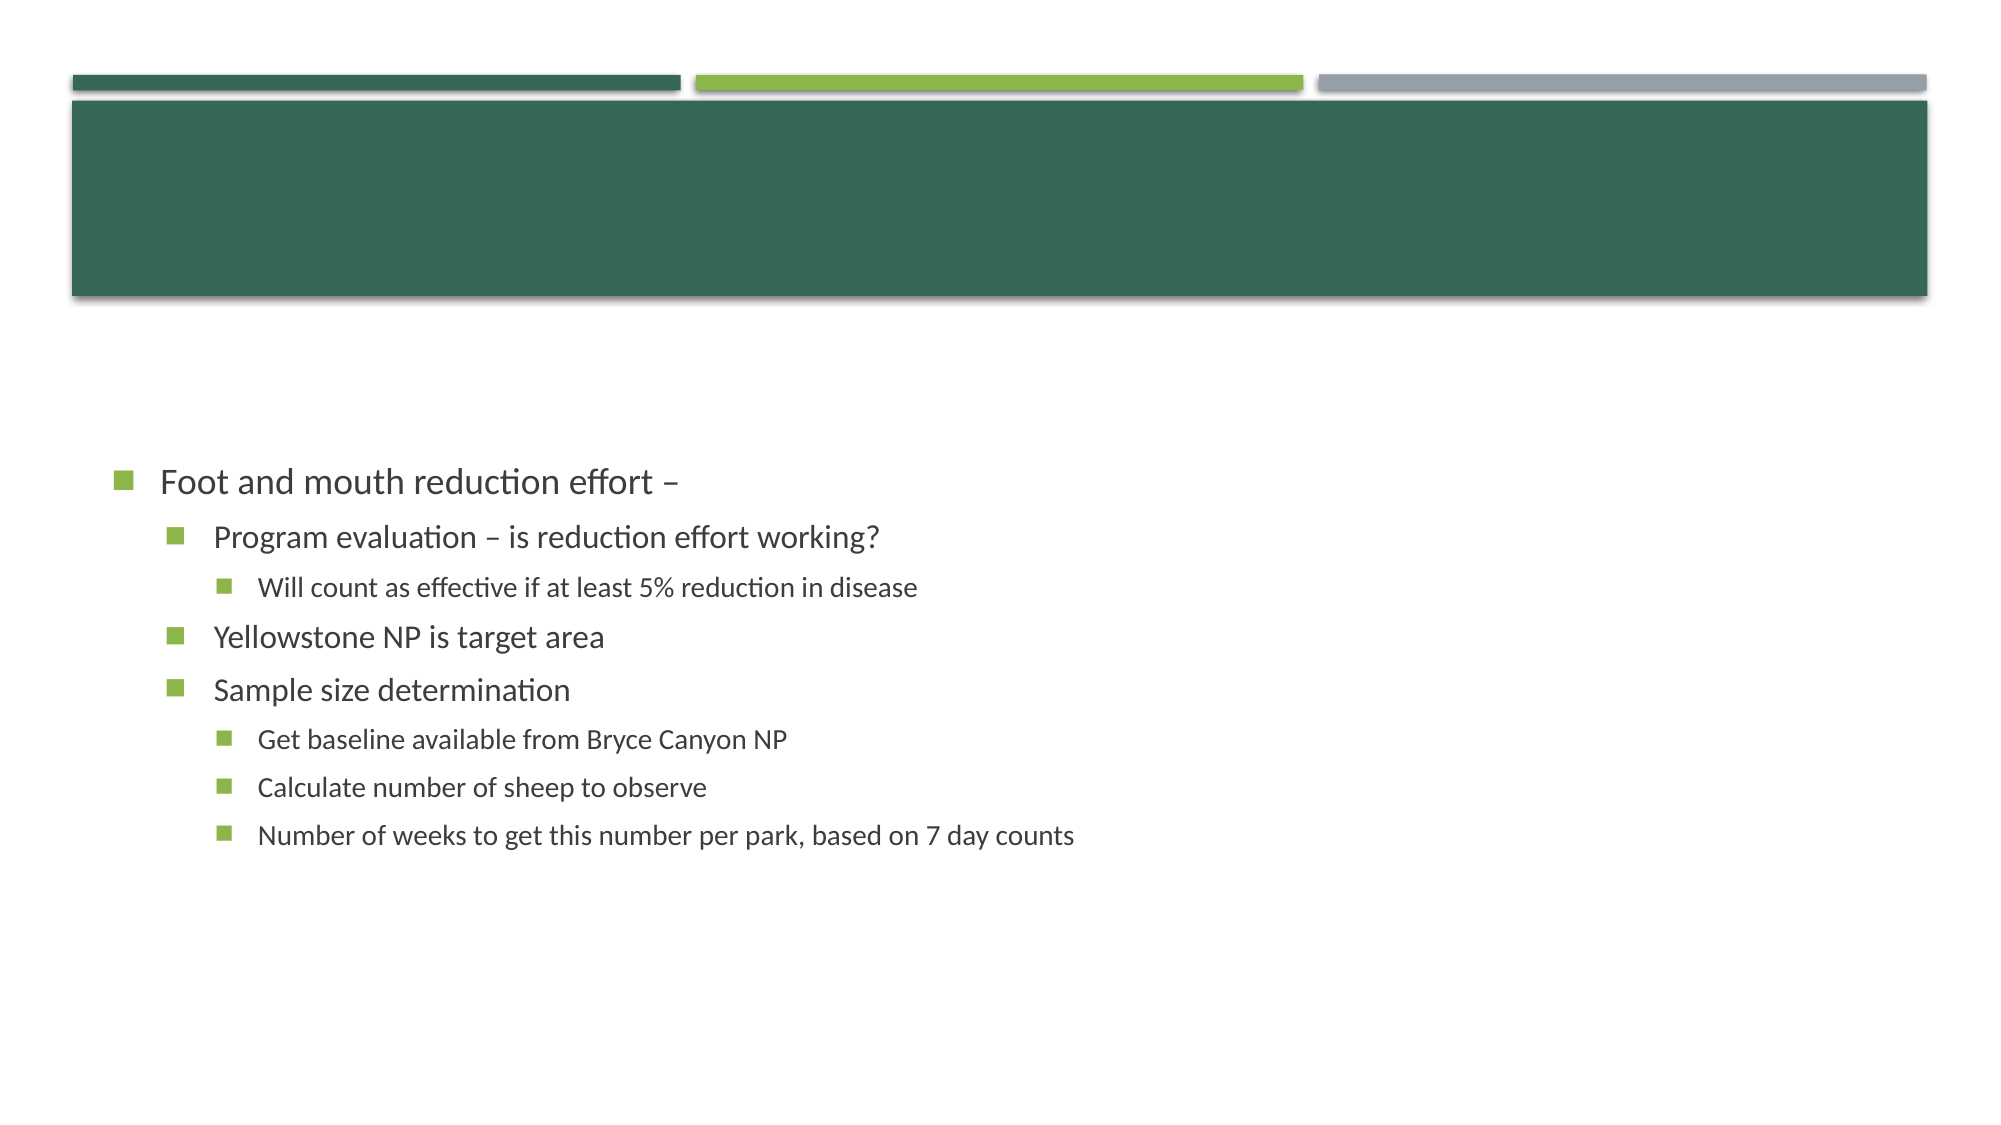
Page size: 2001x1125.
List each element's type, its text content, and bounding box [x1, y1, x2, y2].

list Foot and mouth reduction effort – Program evaluation – is reduction effort working? Will count as effective if at least 5% reduction in disease Yellowstone NP is target area Sample size determination Get baseline available from Bryce Canyon NP Calculate number of sheep to observe Number of weeks to get this number per park, based on 7 day counts [95, 357, 1905, 962]
